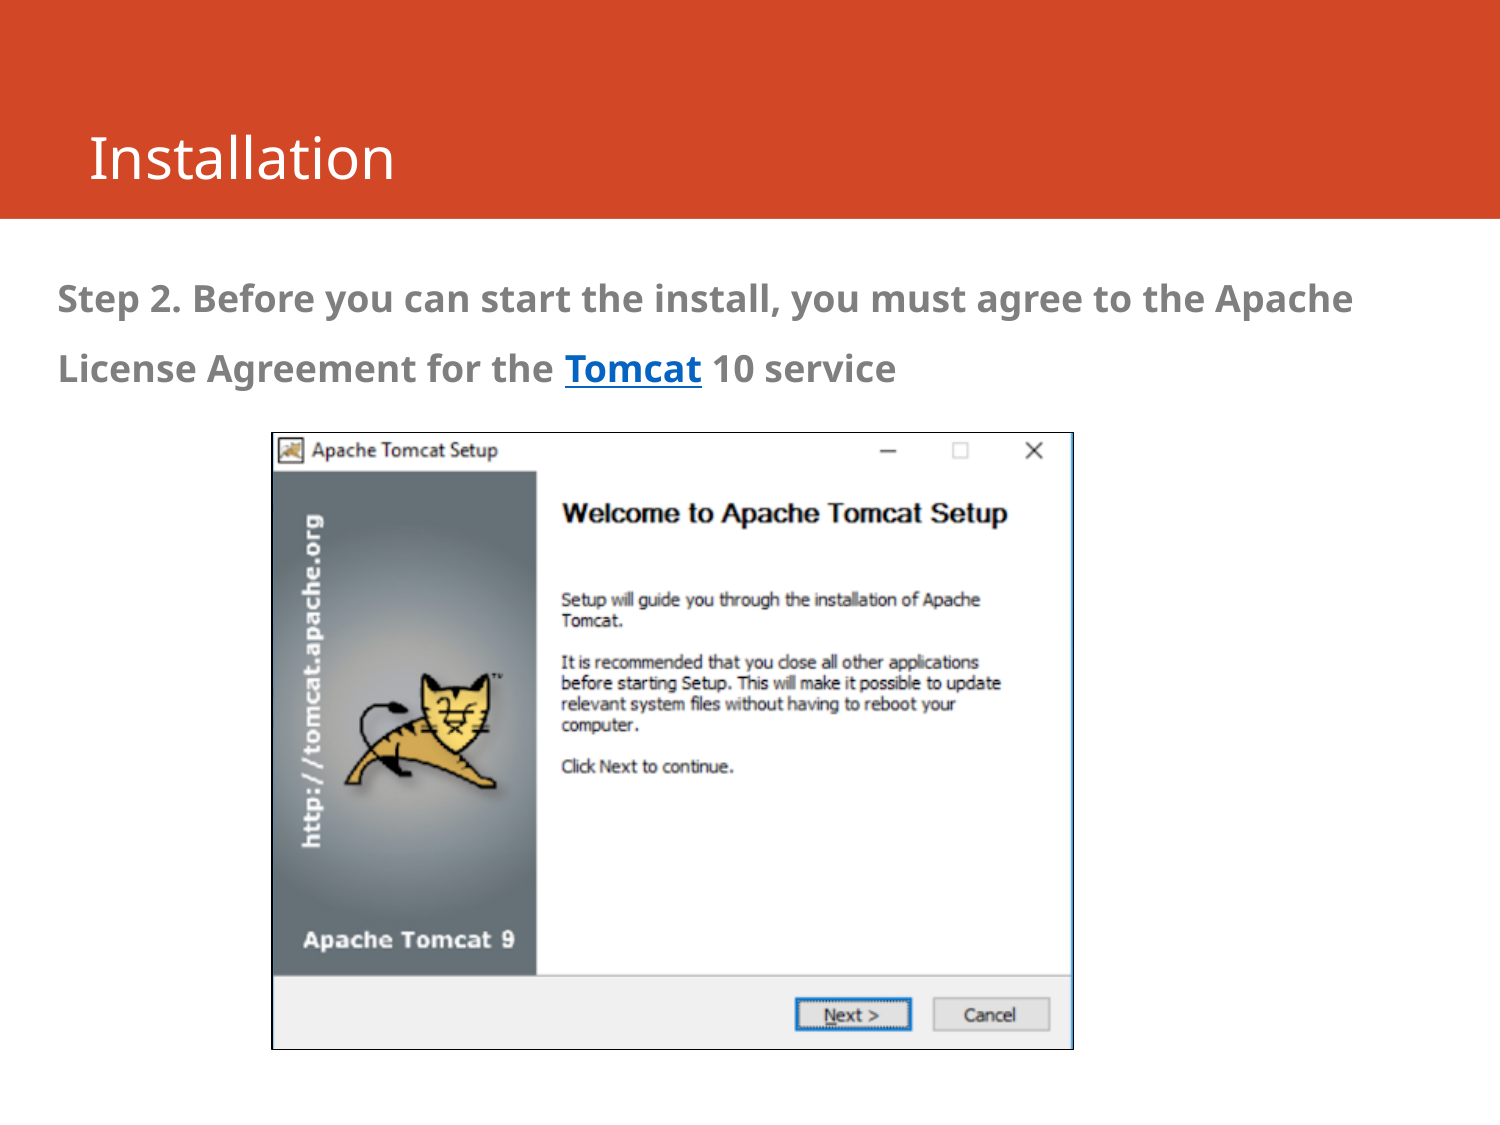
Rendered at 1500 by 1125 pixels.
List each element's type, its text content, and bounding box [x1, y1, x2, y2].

list Step 2. Before you can start the install, you must agree to the Apache License Agreement for the Tomcat 10 service [42, 244, 1471, 1076]
title Installation [74, 0, 1397, 199]
picture [272, 433, 1073, 1050]
